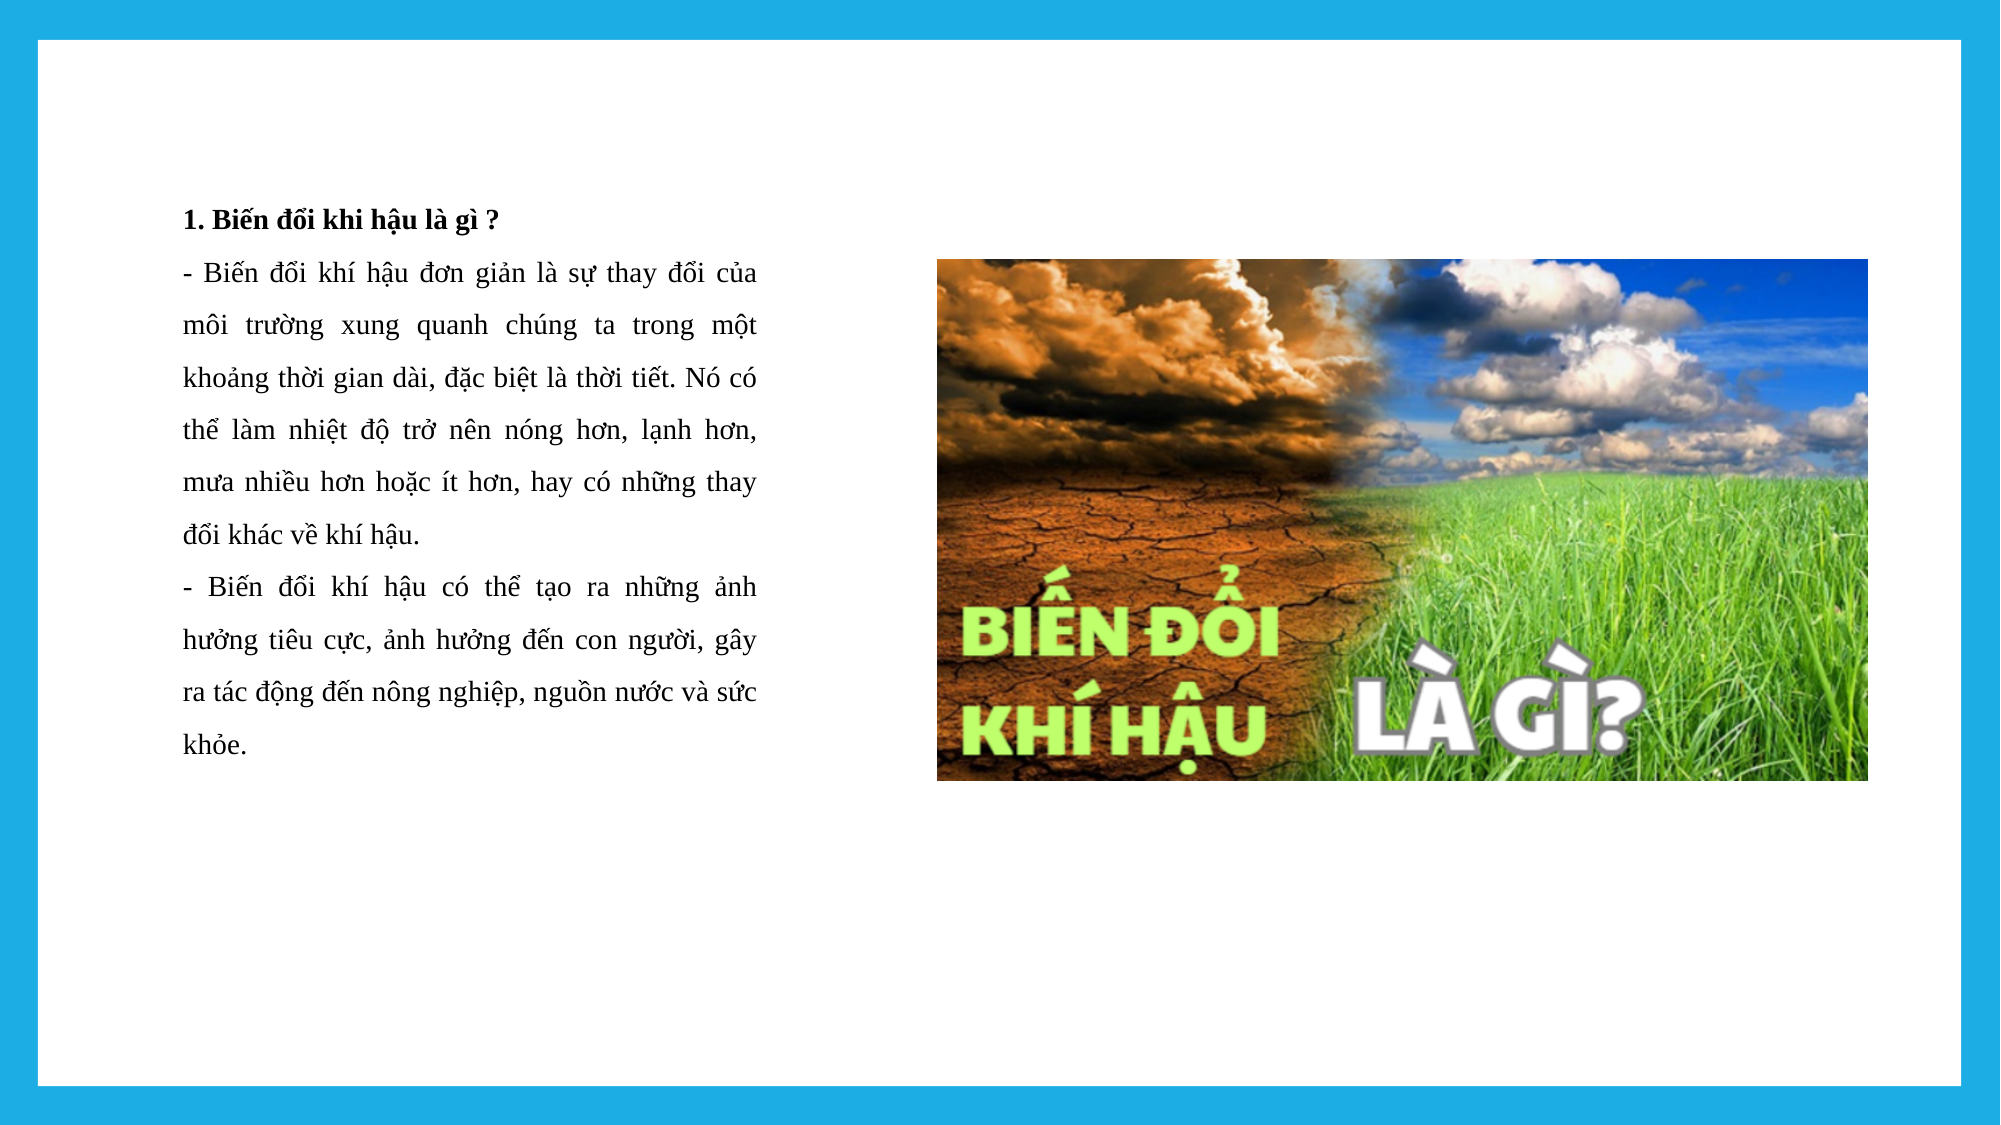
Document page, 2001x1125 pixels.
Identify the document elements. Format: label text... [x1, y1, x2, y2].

text_box 1. Biến đổi khi hậu là gì ? - Biến đổi khí hậu đơn giản là sự thay đổi của môi trường xung quanh chúng ta trong một khoảng thời gian dài, đặc biệt là thời tiết. Nó có thể làm nhiệt độ trở nên nóng hơn, lạnh hơn, mưa nhiều hơn hoặc ít hơn, hay có những thay đổi khác về khí hậu. - Biến đổi khí hậu có thể tạo ra những ảnh hưởng tiêu cực, ảnh hưởng đến con người, gây ra tác động đến nông nghiệp, nguồn nước và sức khỏe. [168, 175, 773, 873]
picture [936, 258, 1869, 781]
